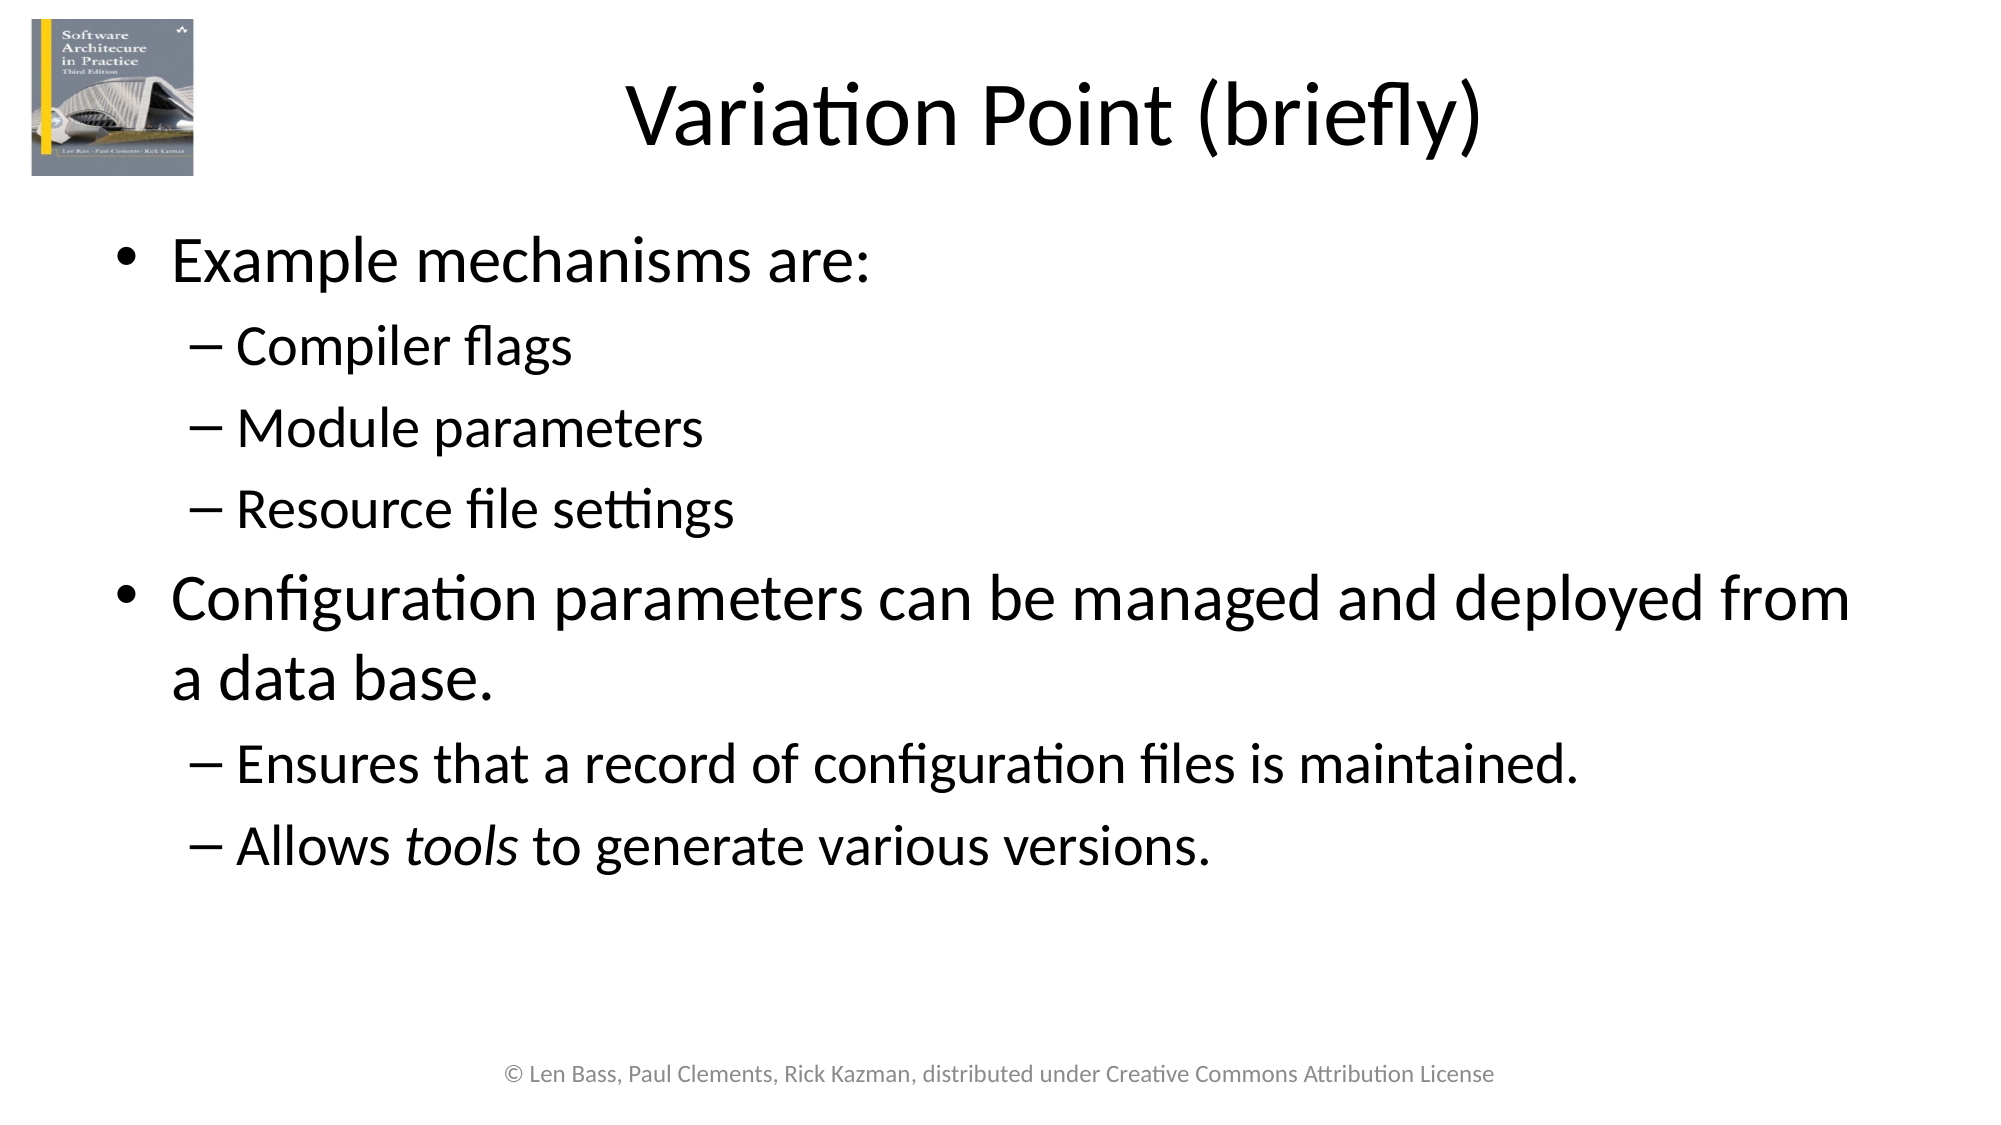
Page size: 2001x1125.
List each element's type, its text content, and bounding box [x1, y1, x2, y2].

picture [7, 19, 217, 176]
footer © Len Bass, Paul Clements, Rick Kazman, distributed under Creative Commons Attribution License [307, 1042, 1693, 1103]
list Example mechanisms are: Compiler flags Module parameters Resource file settings Configuration parameters can be managed and deployed from a data base. Ensures that a record of configuration files is maintained. Allows tools to generate various versions. [99, 208, 1900, 1005]
title Variation Point (briefly) [212, 45, 1900, 173]
